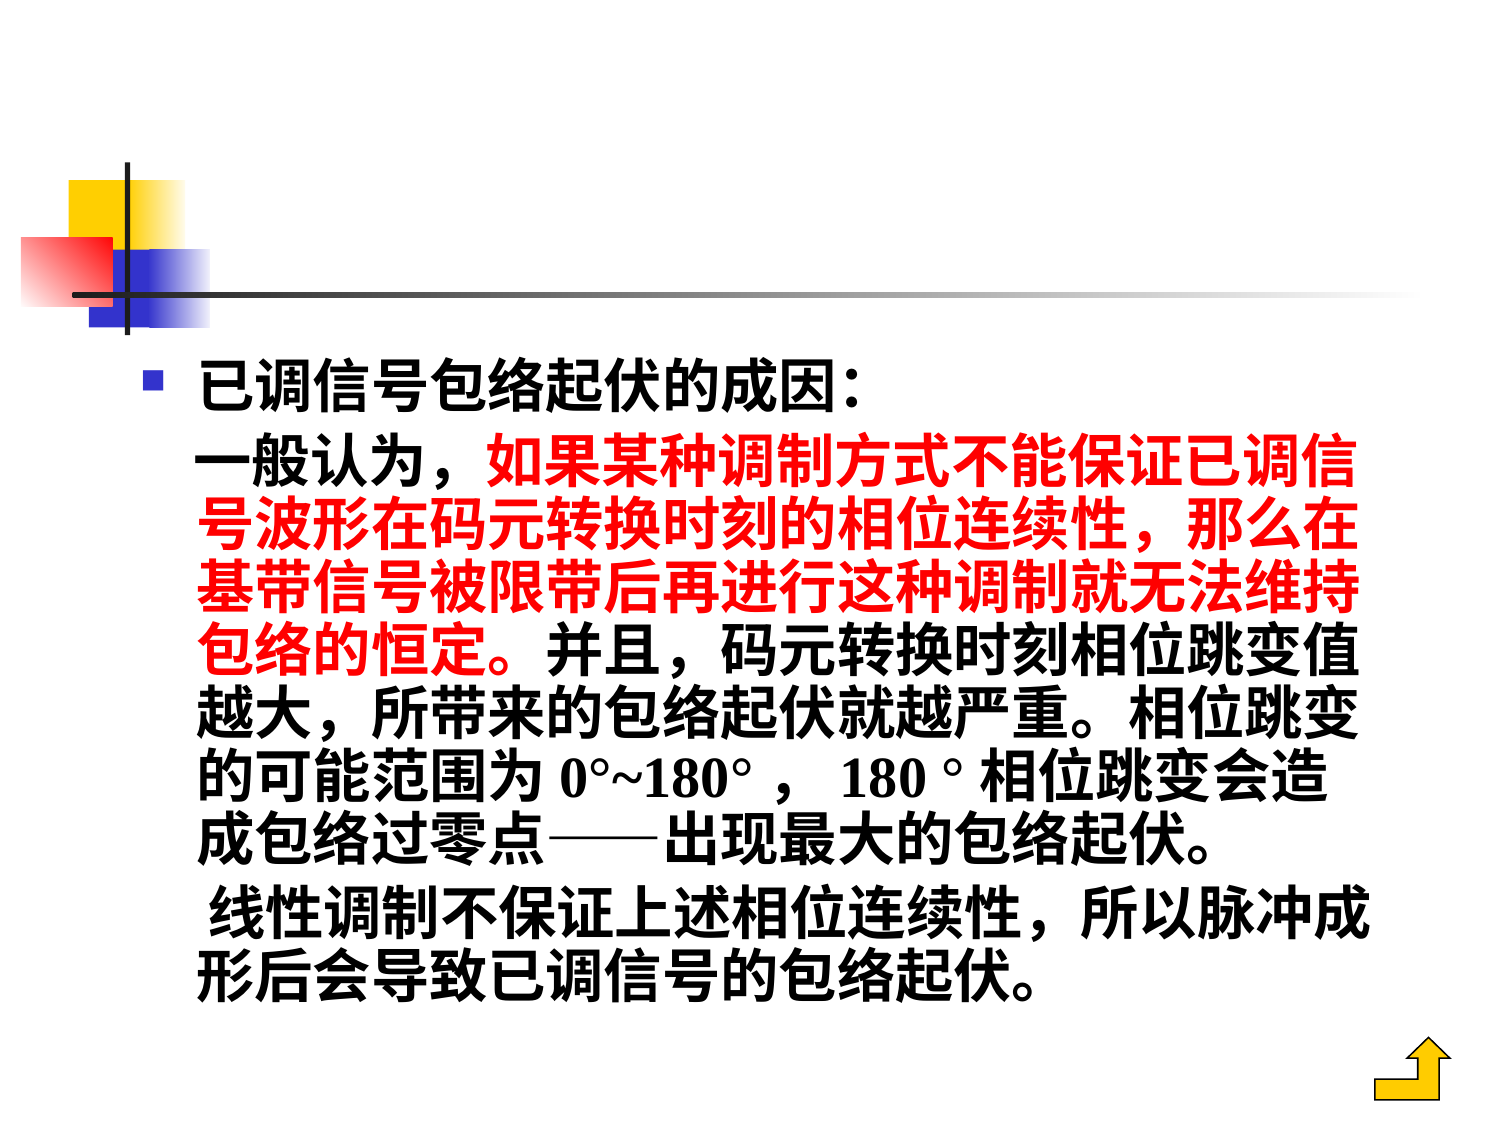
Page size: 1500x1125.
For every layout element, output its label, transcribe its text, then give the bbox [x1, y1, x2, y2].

text_box [1374, 1037, 1450, 1100]
list 已调信号包络起伏的成因： 一般认为，如果某种调制方式不能保证已调信号波形在码元转换时刻的相位连续性，那么在基带信号被限带后再进行这种调制就无法维持包络的恒定。并且，码元转换时刻相位跳变值越大，所带来的包络起伏就越严重。相位跳变的可能范围为0°~180°，180 °相位跳变会造成包络过零点——出现最大的包络起伏。 线性调制不保证上述相位连续性，所以脉冲成形后会导致已调信号的包络起伏。 [124, 349, 1401, 1026]
